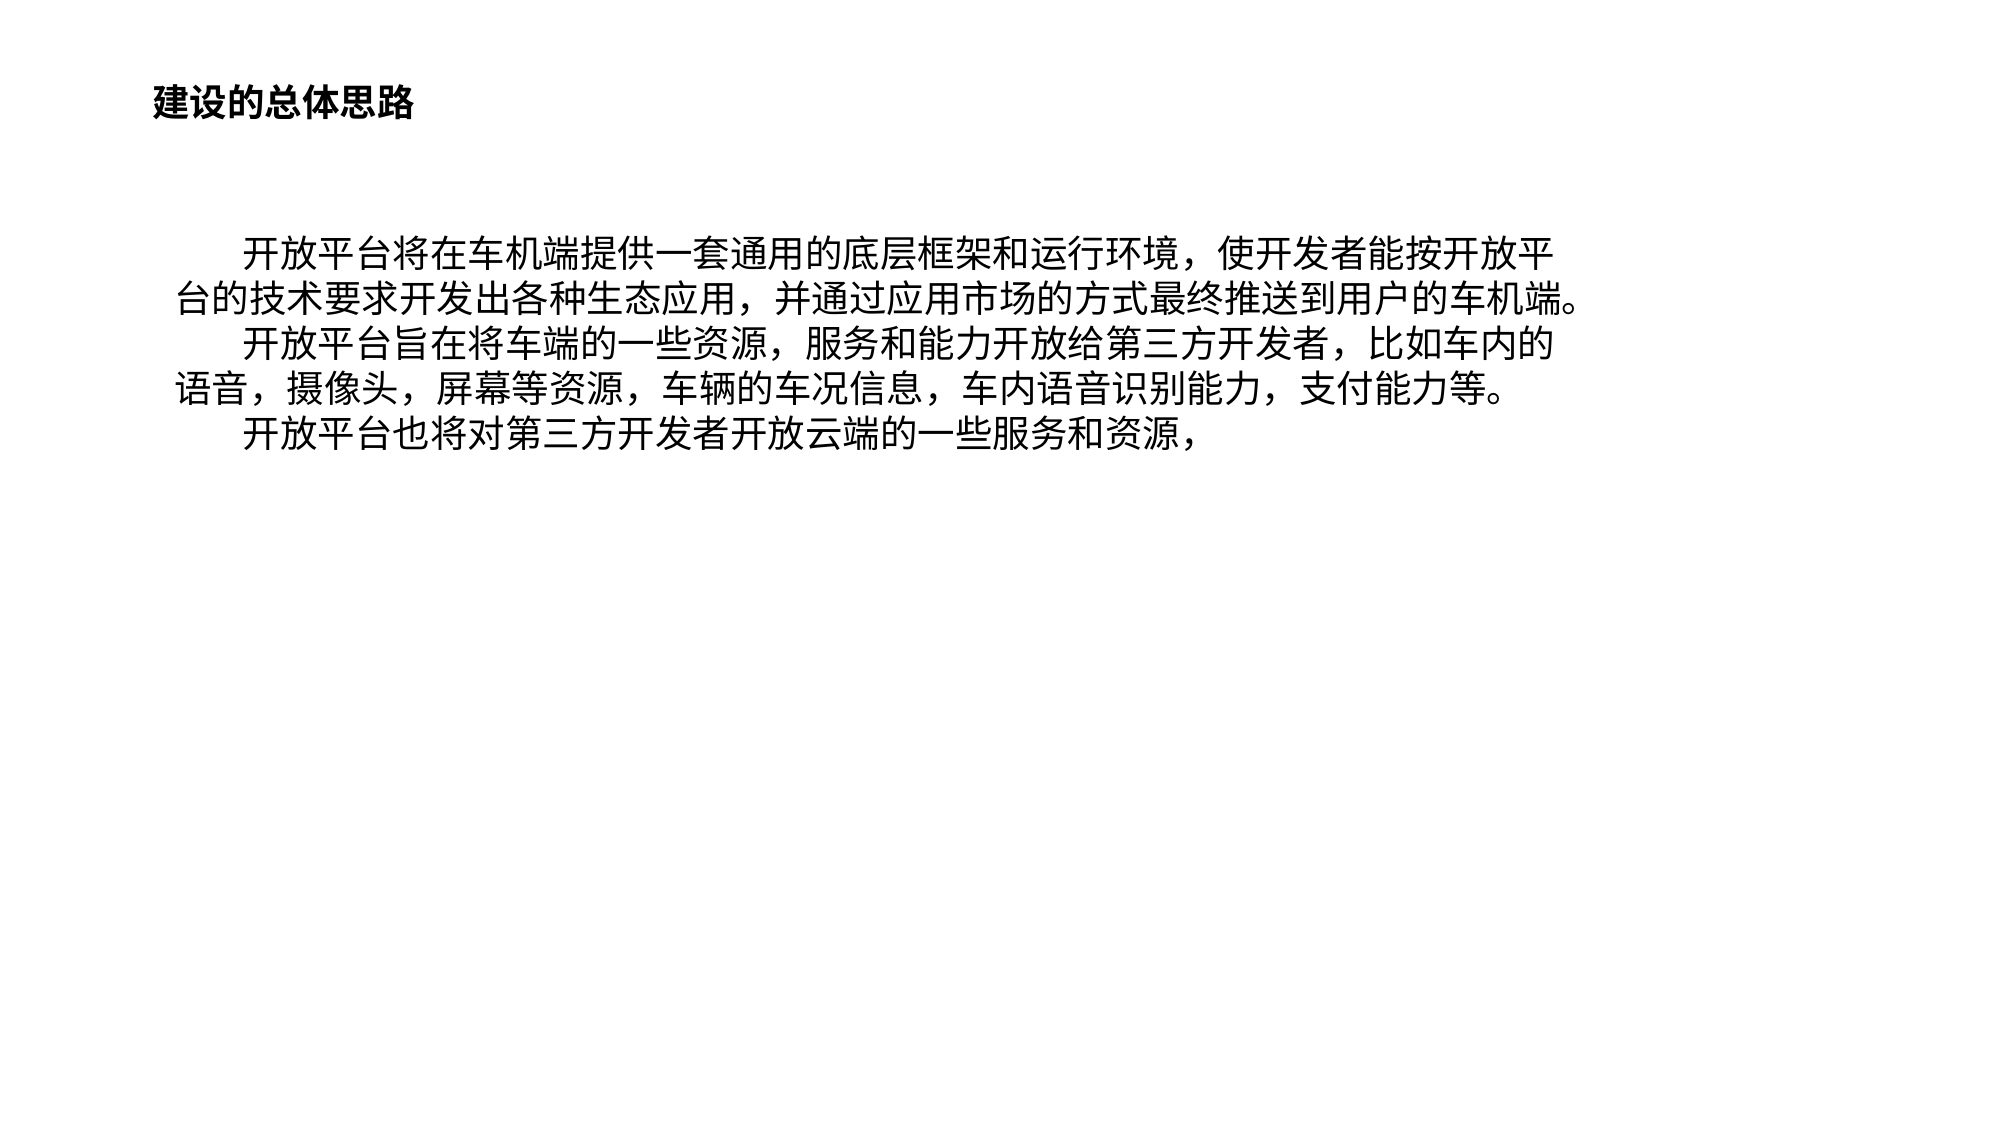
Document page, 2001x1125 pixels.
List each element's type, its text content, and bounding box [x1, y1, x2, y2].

title 建设的总体思路 [137, 59, 1880, 149]
text_box 开放平台将在车机端提供一套通用的底层框架和运行环境，使开发者能按开放平台的技术要求开发出各种生态应用，并通过应用市场的方式最终推送到用户的车机端。 开放平台旨在将车端的一些资源，服务和能力开放给第三方开发者，比如车内的语音，摄像头，屏幕等资源，车辆的车况信息，车内语音识别能力，支付能力等。 开放平台也将对第三方开发者开放云端的一些服务和资源， [159, 222, 1599, 463]
